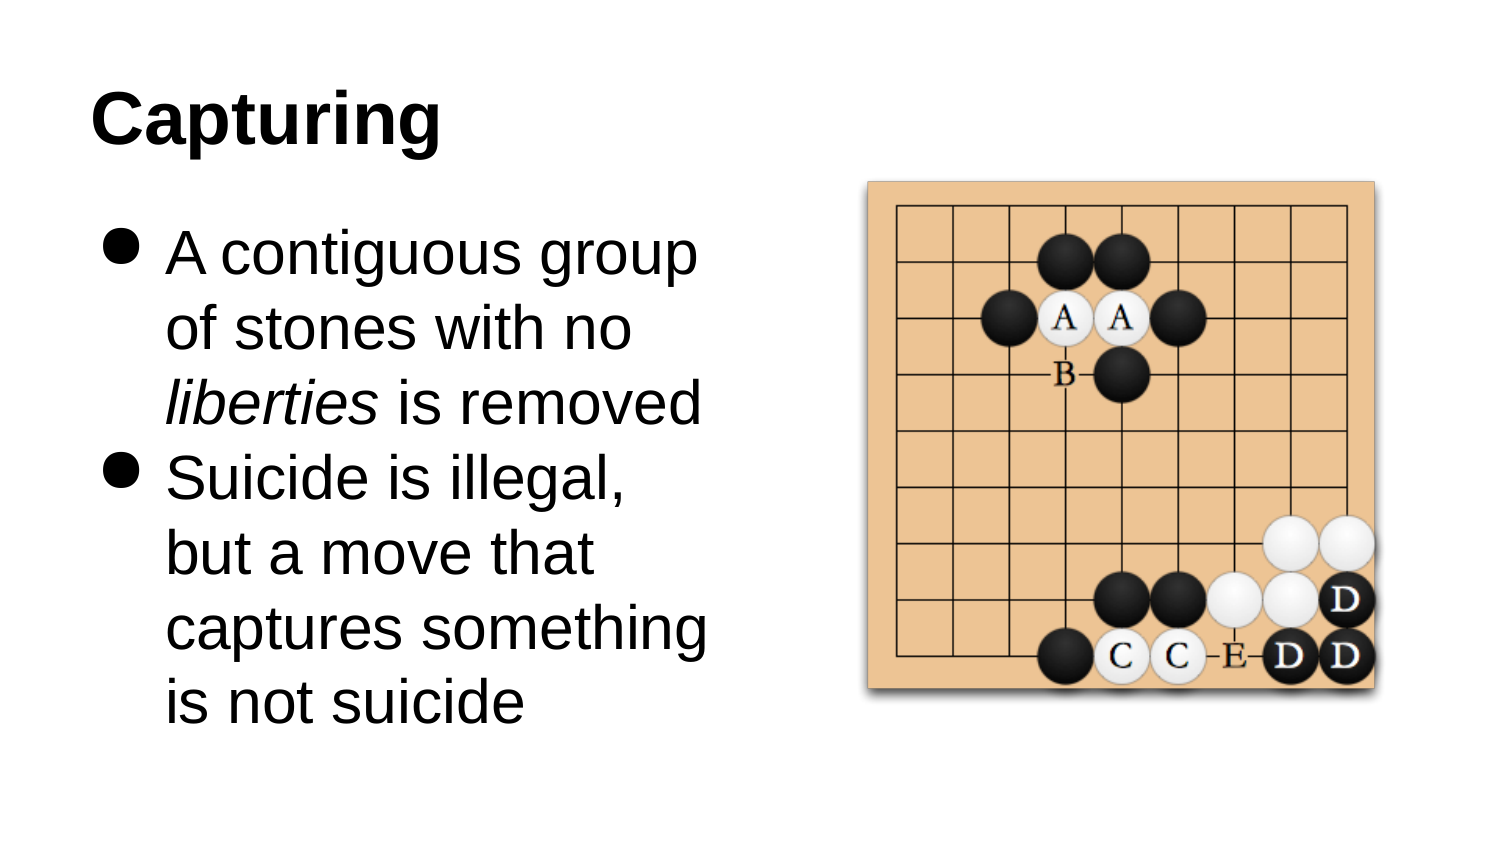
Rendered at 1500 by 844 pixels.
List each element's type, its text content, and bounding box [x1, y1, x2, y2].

title Capturing [75, 33, 1425, 175]
list A contiguous group of stones with no liberties is removed Suicide is illegal, but a move that captures something is not suicide [75, 196, 731, 808]
picture [853, 174, 1392, 710]
